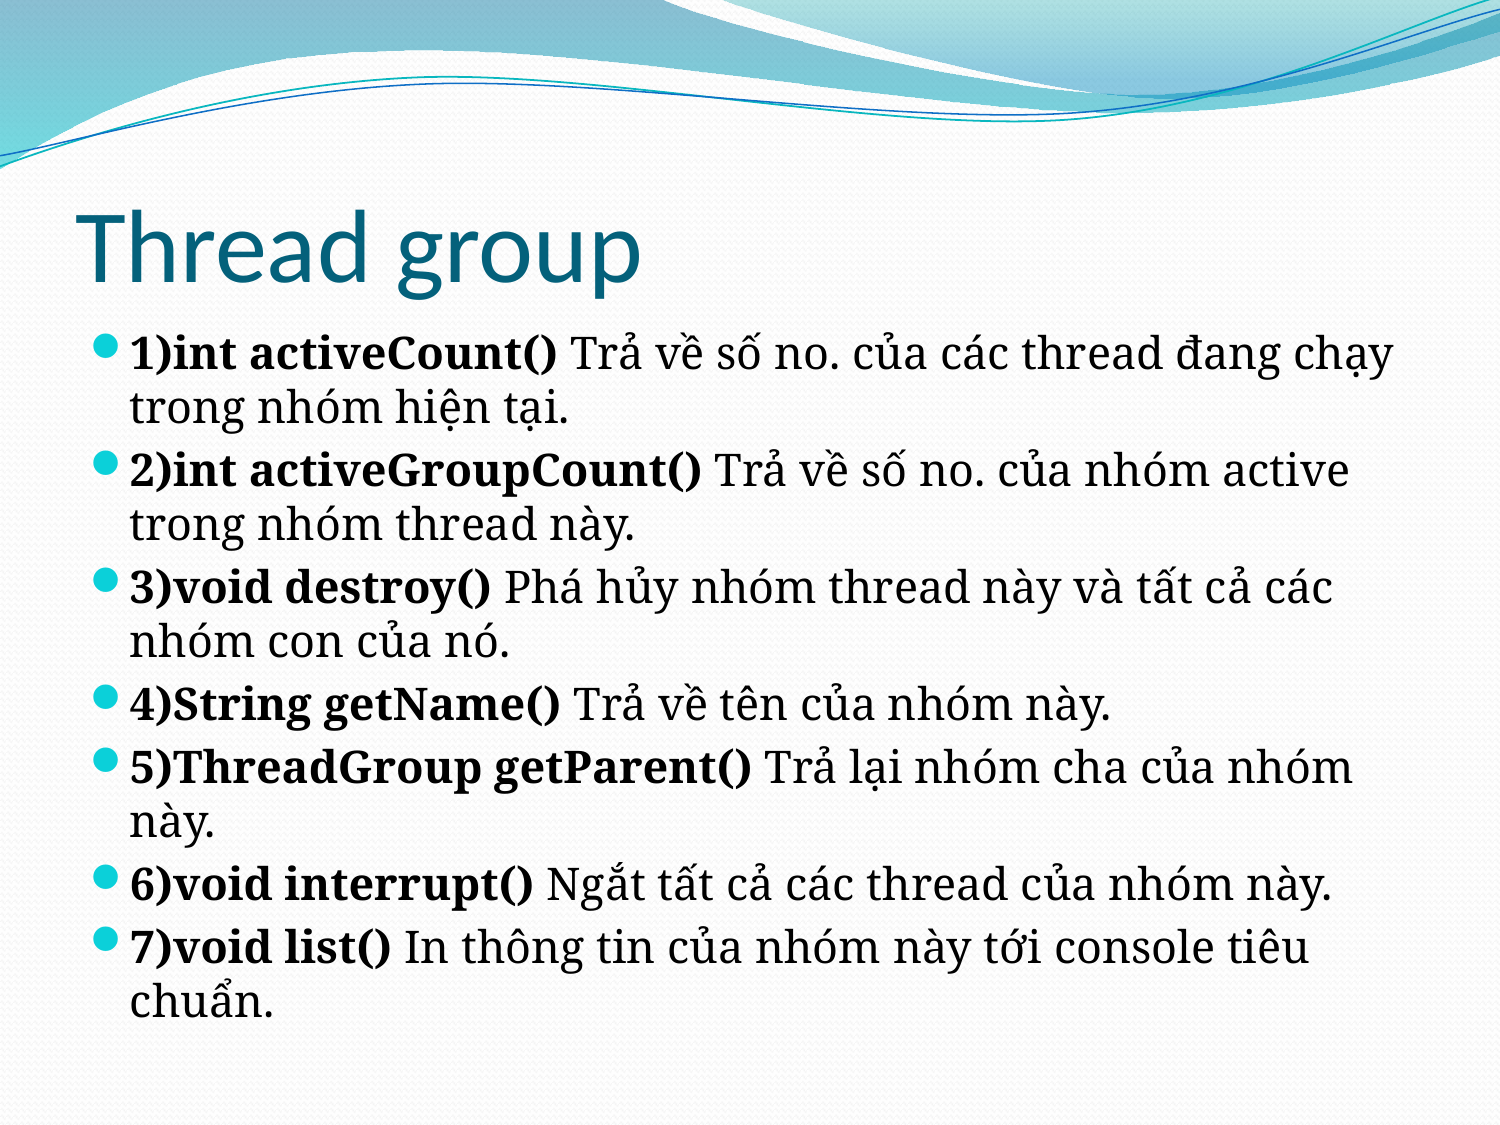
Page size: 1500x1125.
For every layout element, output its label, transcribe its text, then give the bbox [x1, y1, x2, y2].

list 1)int activeCount() Trả về số no. của các thread đang chạy trong nhóm hiện tại. 2)int activeGroupCount() Trả về số no. của nhóm active trong nhóm thread này. 3)void destroy() Phá hủy nhóm thread này và tất cả các nhóm con của nó. 4)String getName() Trả về tên của nhóm này. 5)ThreadGroup getParent() Trả lại nhóm cha của nhóm này. 6)void interrupt() Ngắt tất cả các thread của nhóm này. 7)void list() In thông tin của nhóm này tới console tiêu chuẩn. [75, 317, 1425, 1038]
title Thread group [75, 115, 1425, 303]
